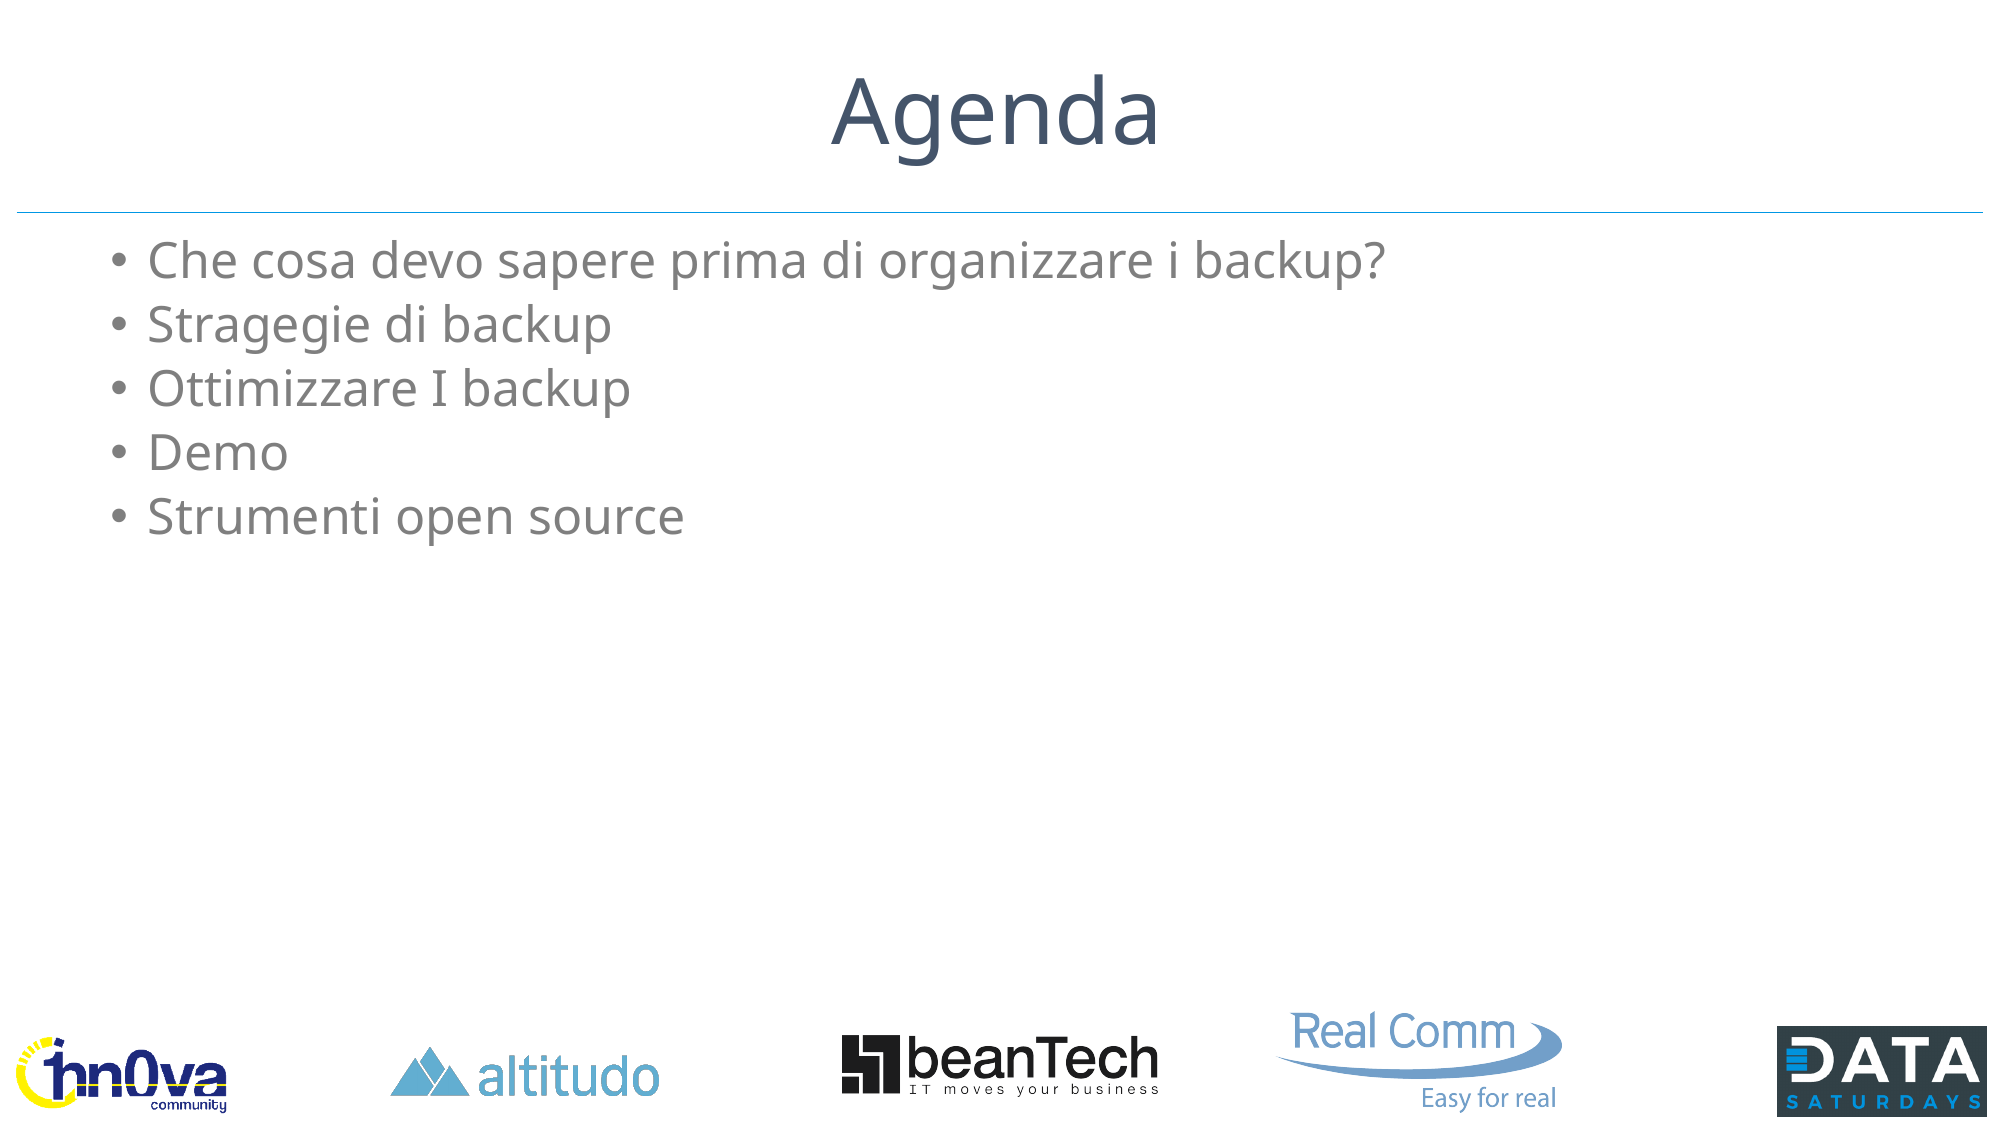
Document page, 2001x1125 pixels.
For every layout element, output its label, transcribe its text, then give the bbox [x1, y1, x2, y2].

title Agenda [95, 0, 1900, 205]
picture [387, 1037, 663, 1106]
picture [842, 1035, 1158, 1097]
picture [5, 1029, 238, 1125]
picture [1275, 1011, 1562, 1113]
list Che cosa devo sapere prima di organizzare i backup? Stragegie di backup Ottimizzare I backup Demo Strumenti open source [95, 227, 1900, 941]
picture [1777, 1026, 1987, 1117]
